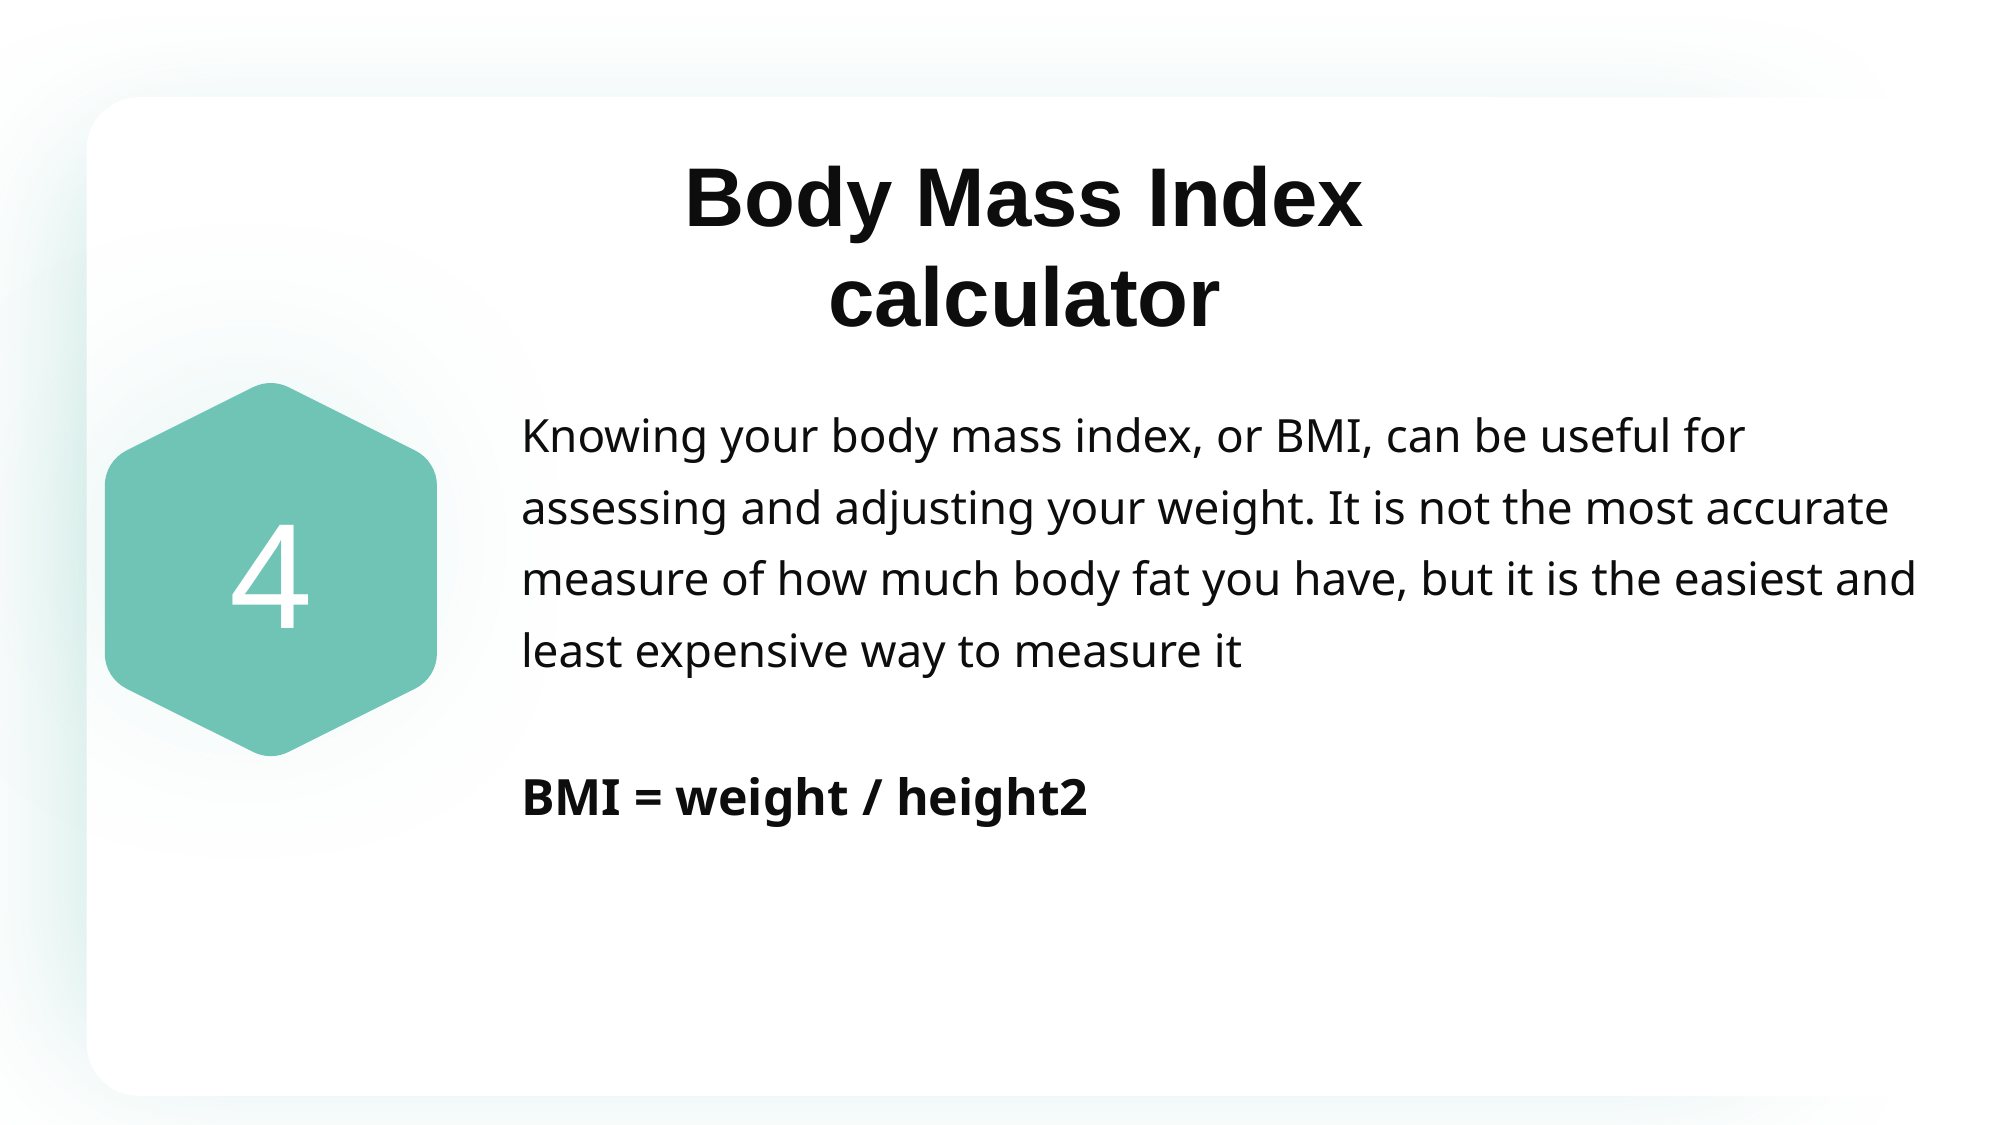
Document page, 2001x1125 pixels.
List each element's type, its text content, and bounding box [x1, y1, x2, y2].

text_box [103, 381, 438, 758]
text_box [85, 96, 1978, 1097]
text_box 4 [133, 471, 409, 666]
text_box Knowing your body mass index, or BMI, can be useful for assessing and adjusting your weight. It is not the most accurate measure of how much body fat you have, but it is the easiest and least expensive way to measure it BMI = weight / height2 [506, 382, 1977, 1066]
text_box Body Mass Index calculator [583, 136, 1467, 351]
